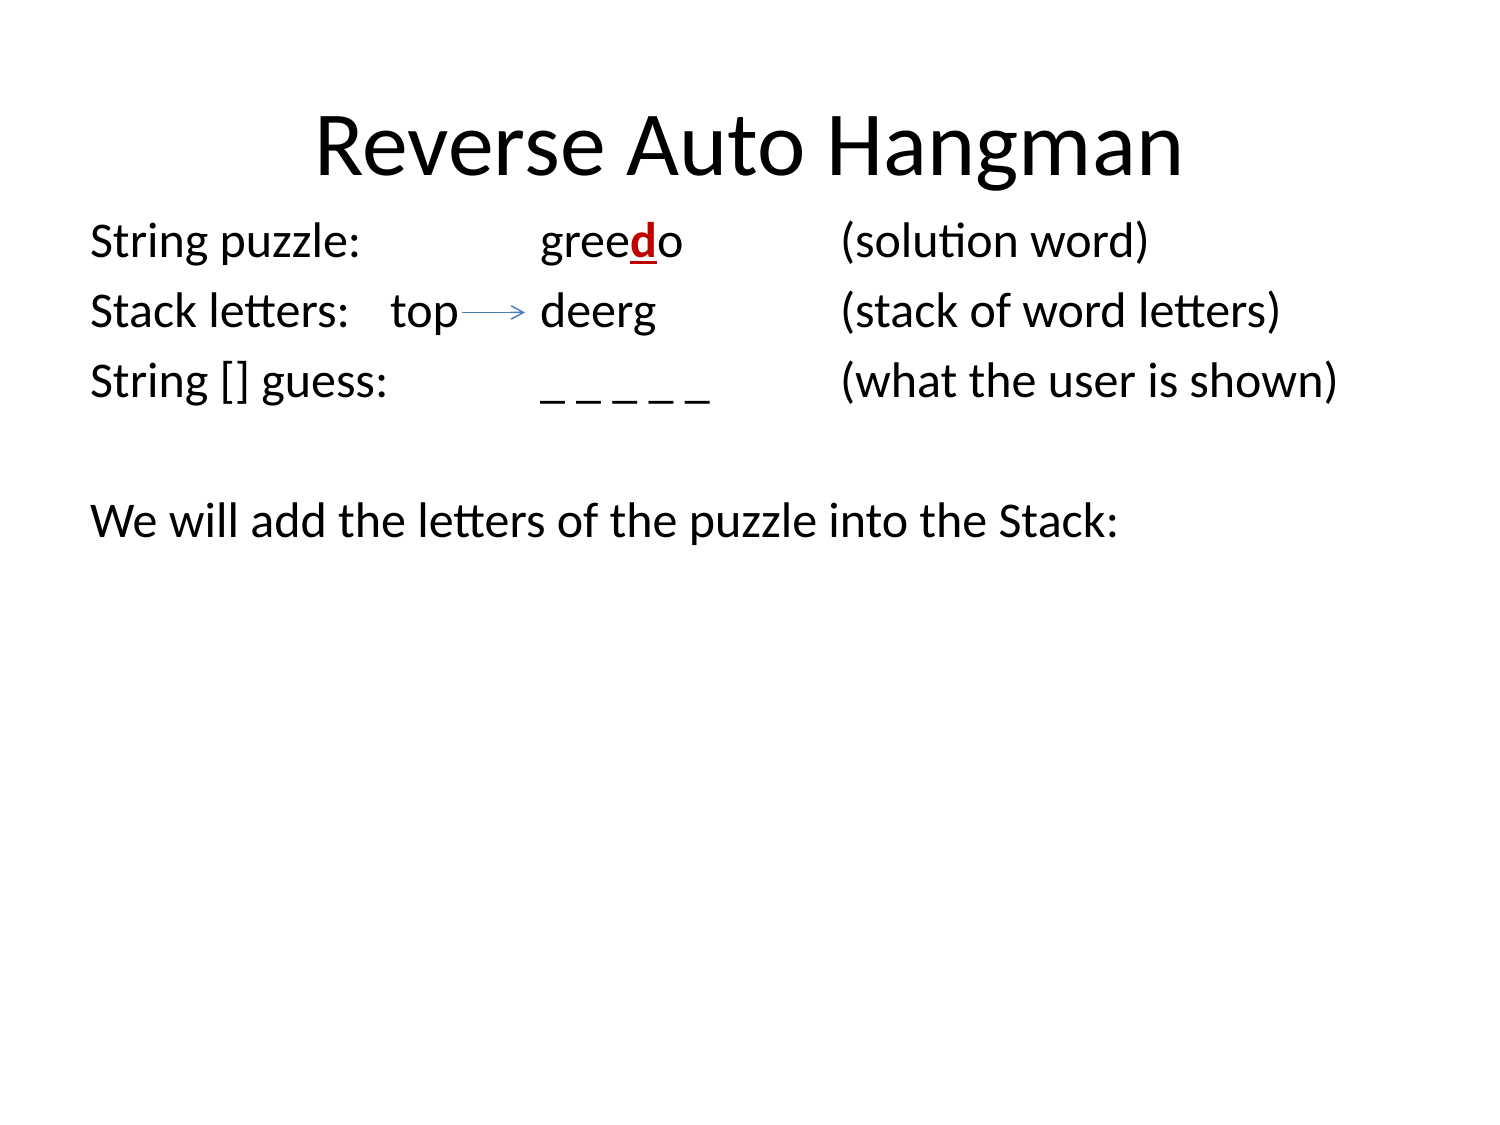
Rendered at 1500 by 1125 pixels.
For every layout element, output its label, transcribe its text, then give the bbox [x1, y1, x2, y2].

title Reverse Auto Hangman [75, 45, 1425, 200]
list String puzzle: greedo (solution word) Stack letters: top deerg (stack of word letters) String [] guess: _ _ _ _ _ (what the user is shown) We will add the letters of the puzzle into the Stack: [75, 200, 1425, 1050]
